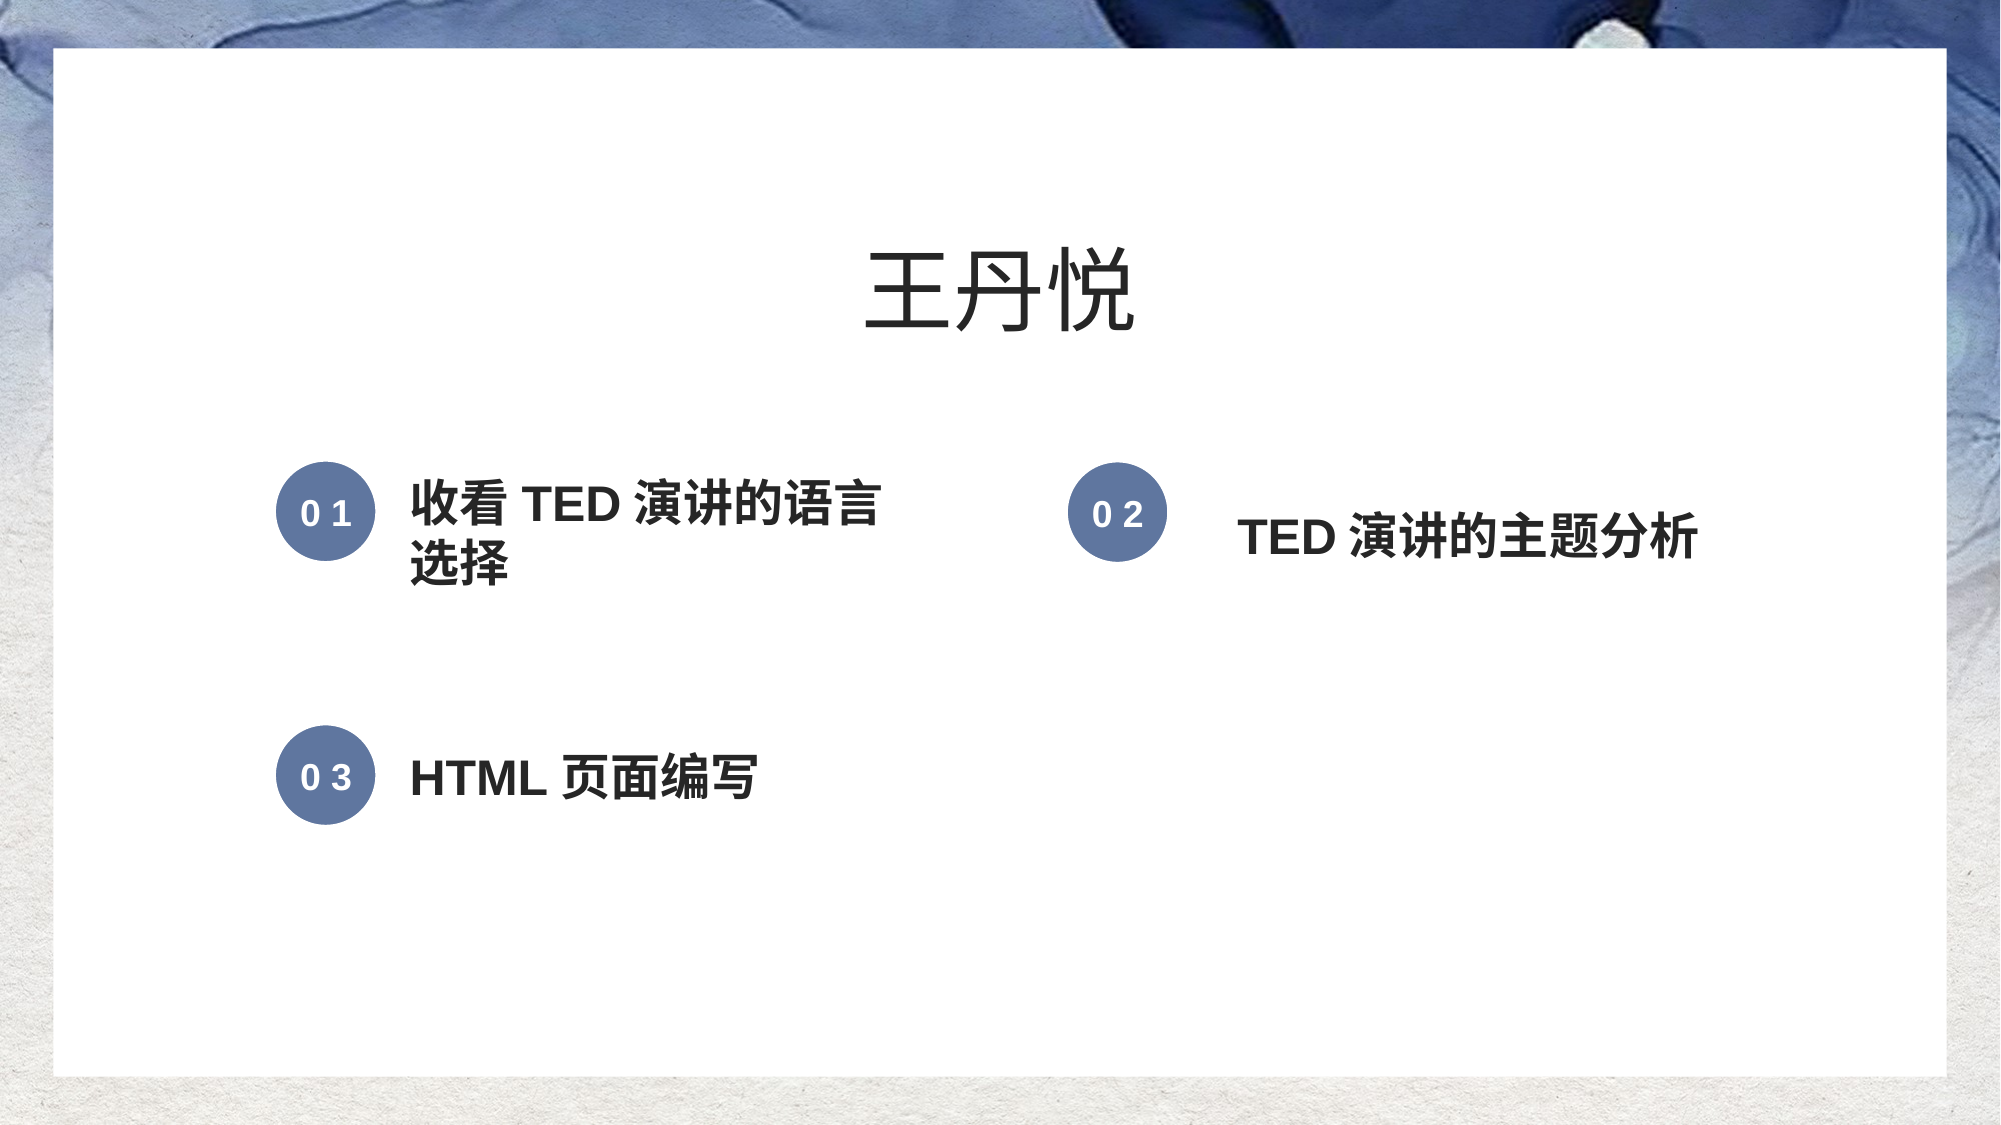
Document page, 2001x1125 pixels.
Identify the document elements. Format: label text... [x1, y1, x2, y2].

text_box 0 1 [280, 465, 372, 558]
text_box [272, 484, 280, 539]
text_box [372, 485, 379, 538]
text_box 0 2 [1071, 466, 1164, 559]
text_box [299, 722, 352, 729]
text_box HTML页面编写 [394, 729, 899, 806]
text_box [1164, 486, 1171, 538]
text_box [272, 748, 280, 803]
text_box [1092, 559, 1143, 566]
text_box [299, 458, 352, 465]
text_box TED演讲的主题分析 [1222, 488, 1727, 565]
text_box 王丹悦 [845, 219, 1155, 356]
text_box 0 3 [280, 729, 372, 822]
text_box 收看TED演讲的语言选择 [394, 459, 942, 592]
text_box [300, 822, 351, 829]
text_box [372, 749, 379, 801]
picture [0, 0, 2001, 1125]
text_box [1091, 459, 1144, 466]
text_box [300, 558, 351, 565]
text_box [1064, 486, 1071, 538]
